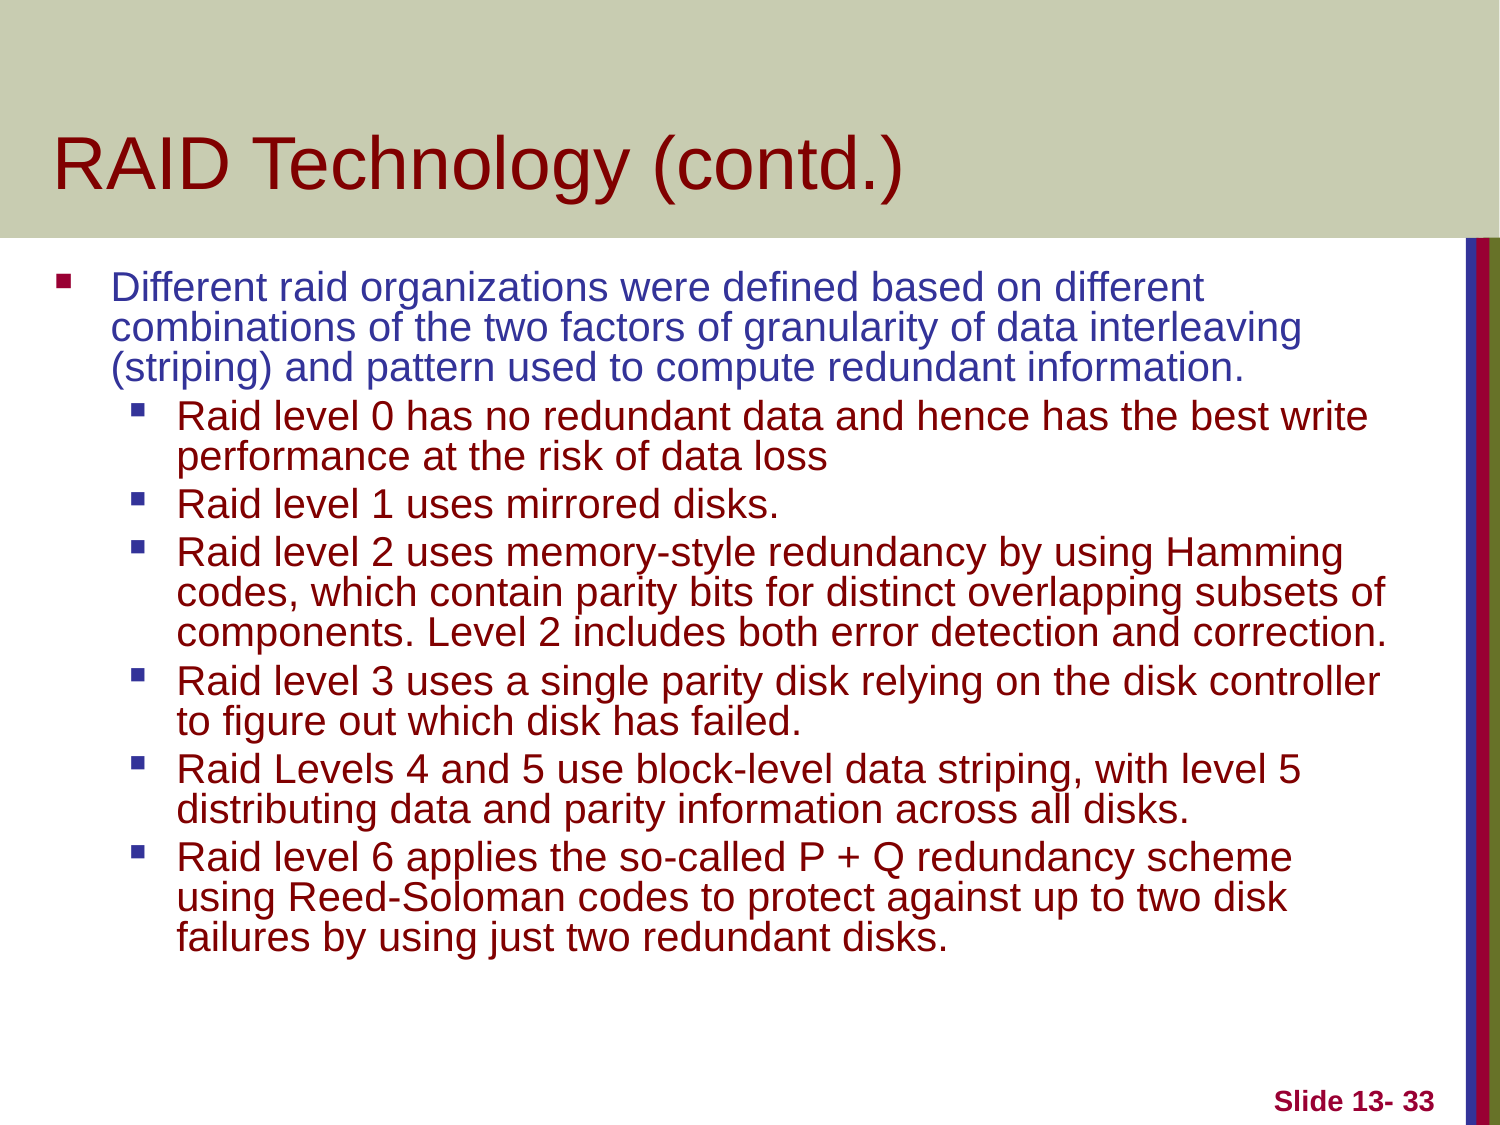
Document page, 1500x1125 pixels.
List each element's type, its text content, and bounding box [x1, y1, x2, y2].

slide_number Slide 13- 33 [1137, 1049, 1451, 1125]
list Different raid organizations were defined based on different combinations of the two factors of granularity of data interleaving (striping) and pattern used to compute redundant information. Raid level 0 has no redundant data and hence has the best write performance at the risk of data loss Raid level 1 uses mirrored disks. Raid level 2 uses memory-style redundancy by using Hamming codes, which contain parity bits for distinct overlapping subsets of components. Level 2 includes both error detection and correction. Raid level 3 uses a single parity disk relying on the disk controller to figure out which disk has failed. Raid Levels 4 and 5 use block-level data striping, with level 5 distributing data and parity information across all disks. Raid level 6 applies the so-called P + Q redundancy scheme using Reed-Soloman codes to protect against up to two disk failures by using just two redundant disks. [39, 262, 1401, 1013]
title RAID Technology (contd.) [37, 49, 1317, 213]
